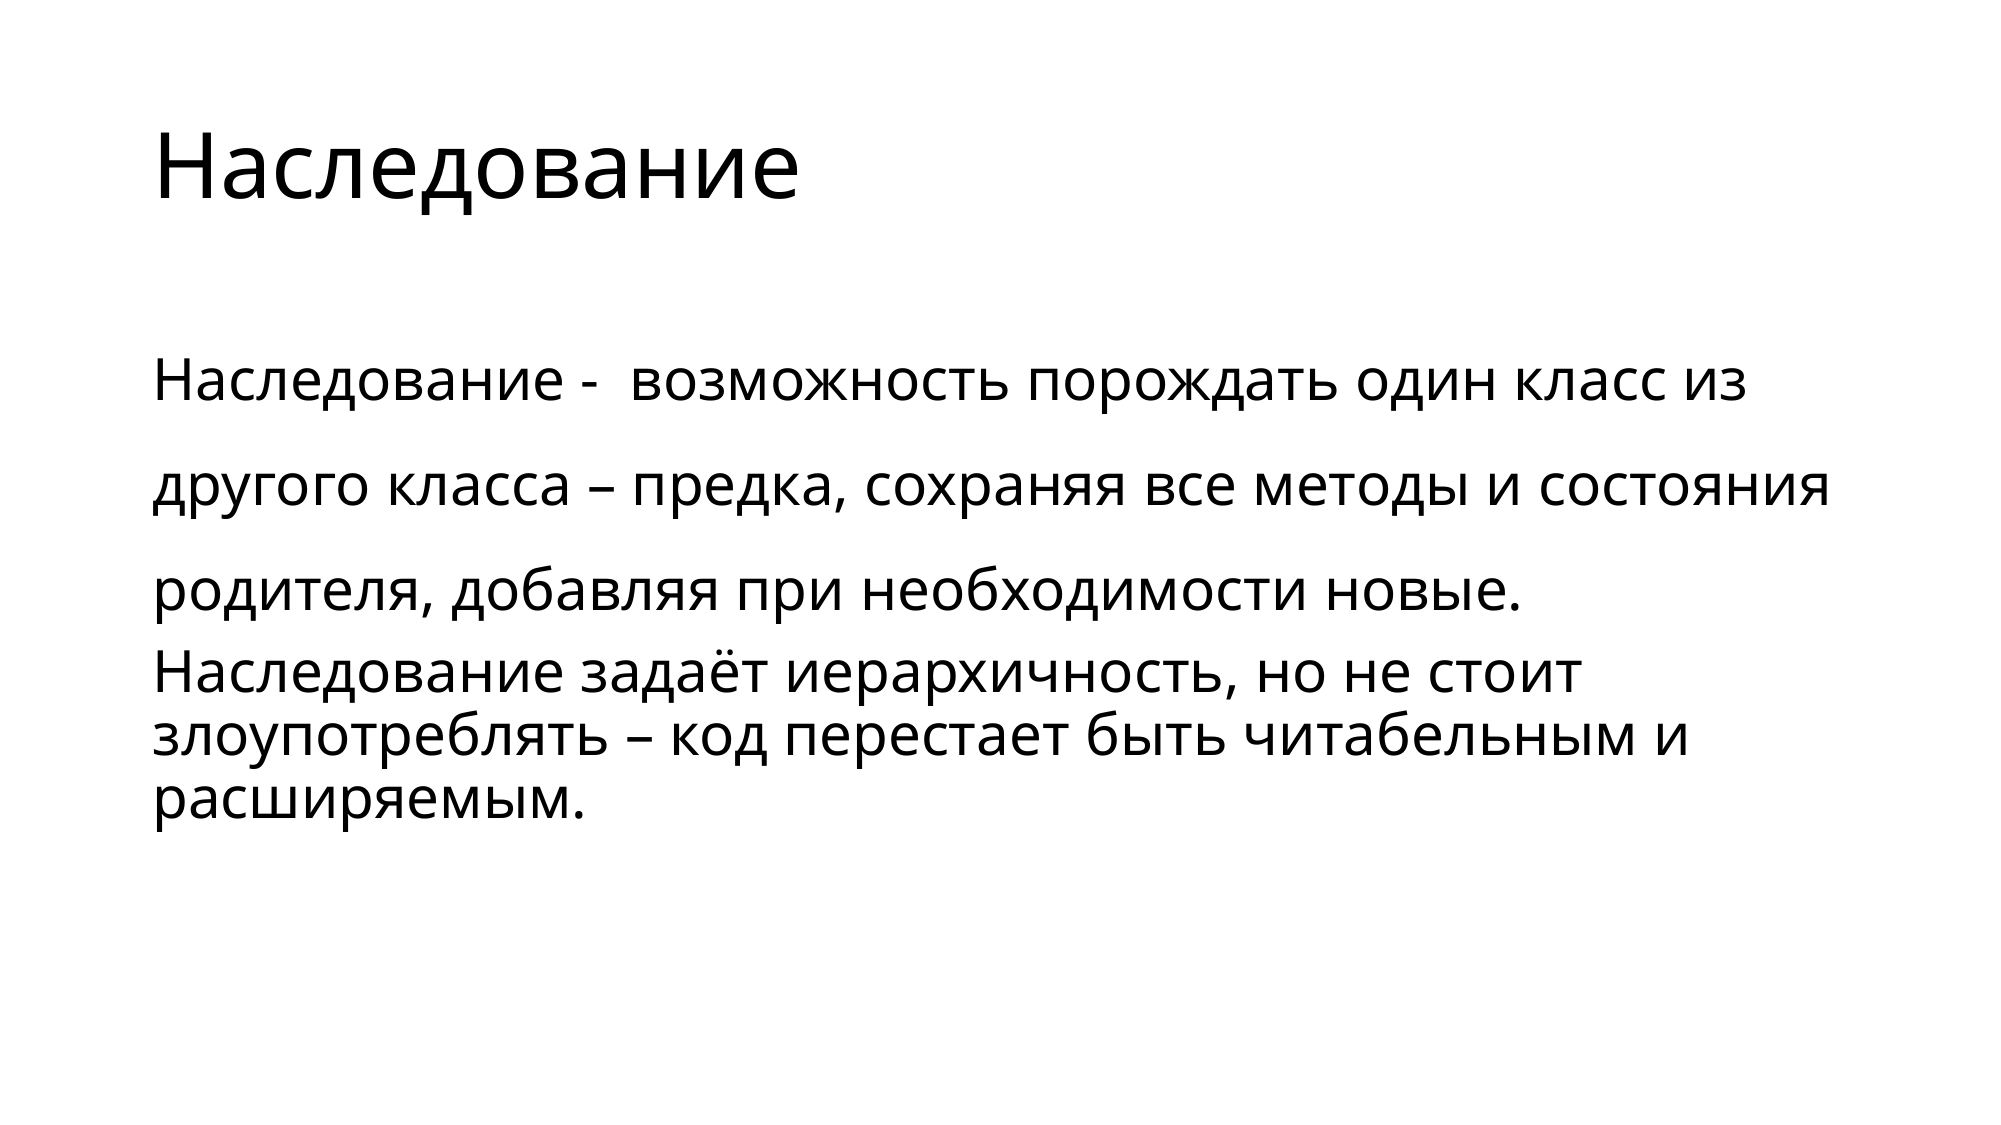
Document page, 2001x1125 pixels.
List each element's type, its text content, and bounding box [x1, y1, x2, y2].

title Наследование [137, 59, 1863, 278]
list Наследование - возможность порождать один класс из другого класса – предка, сохраняя все методы и состояния родителя, добавляя при необходимости новые. Наследование задаёт иерархичность, но не стоит злоупотреблять – код перестает быть читабельным и расширяемым. [137, 299, 1863, 1014]
